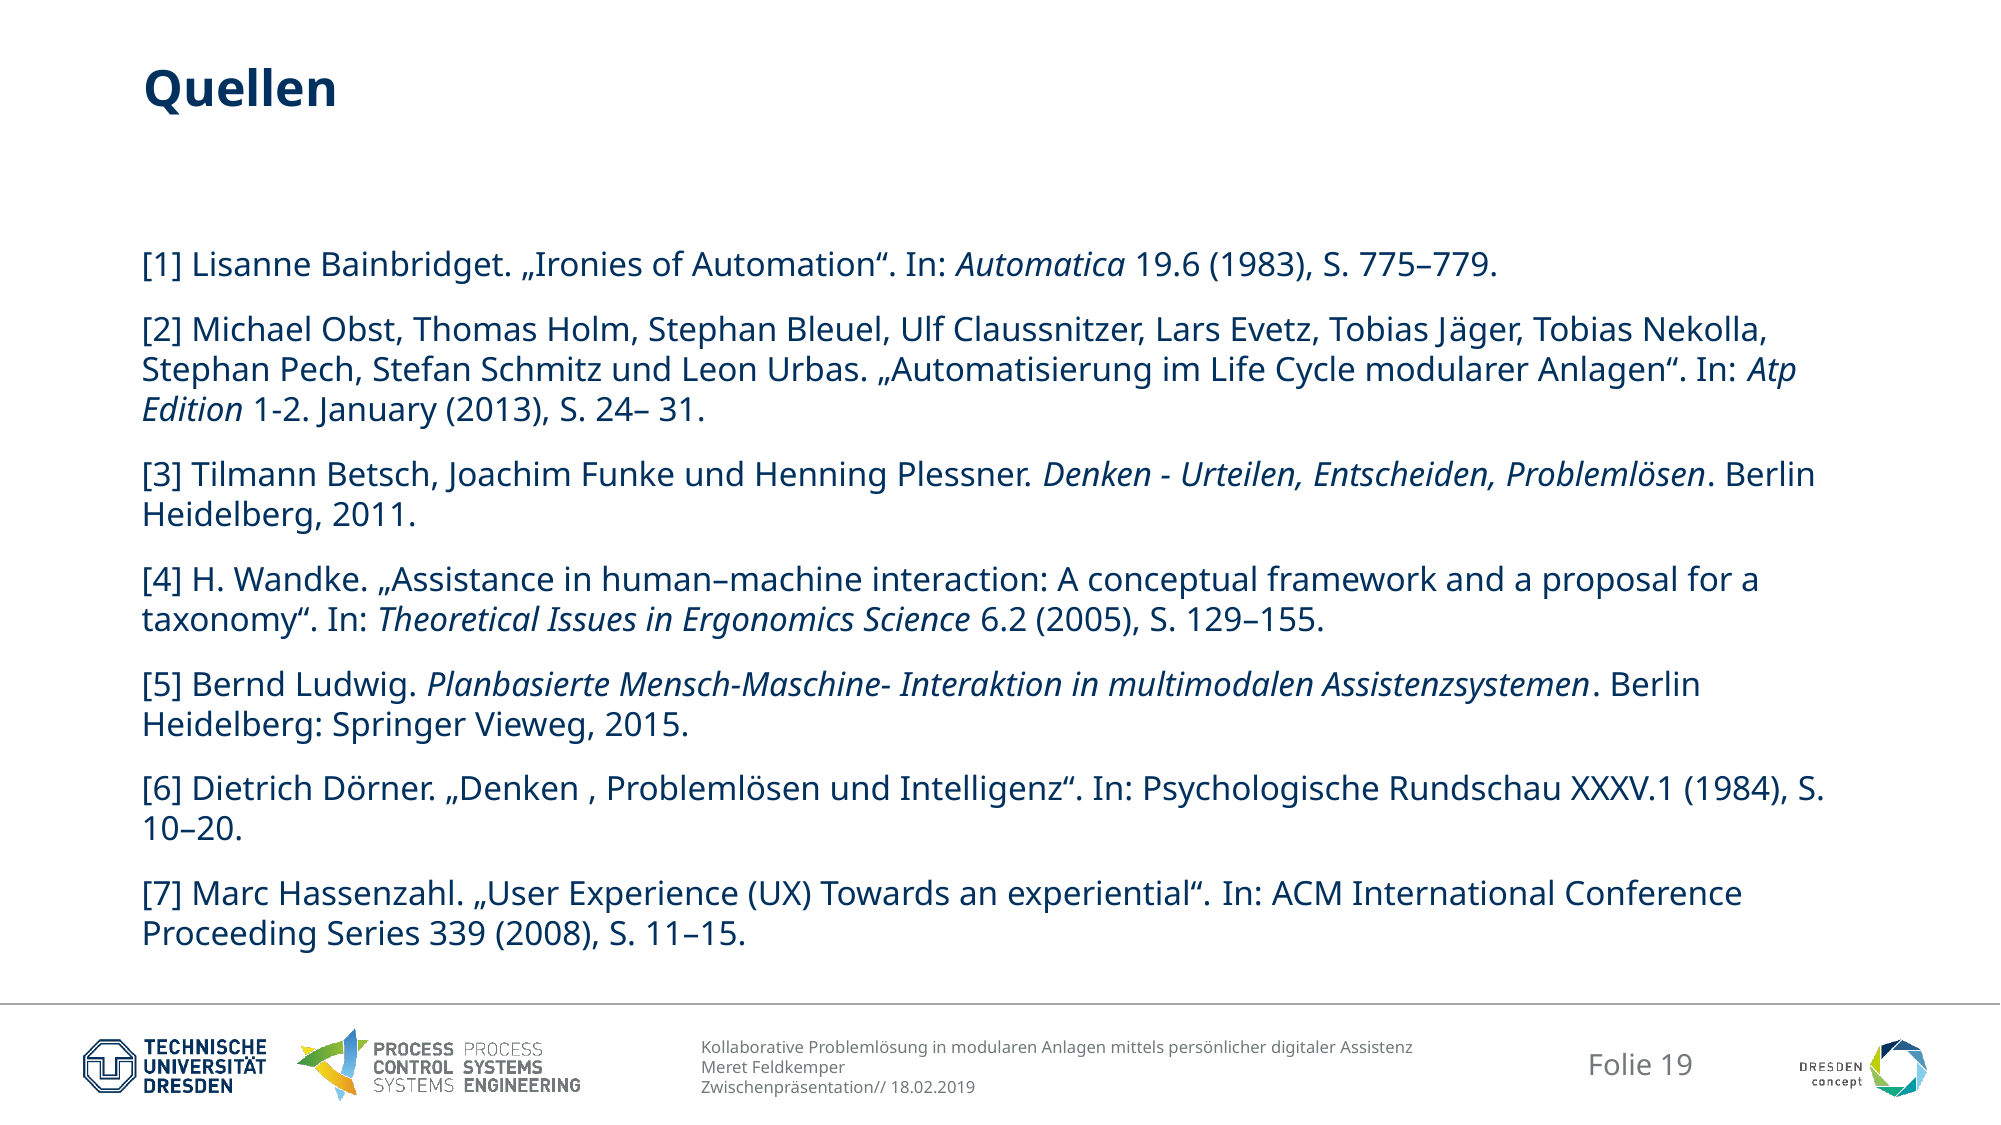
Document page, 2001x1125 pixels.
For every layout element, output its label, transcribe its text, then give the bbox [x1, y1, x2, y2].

picture [1800, 1039, 1927, 1097]
list [1] Lisanne Bainbridget. „Ironies of Automation“. In: Automatica 19.6 (1983), S. 775–779. [2] Michael Obst, Thomas Holm, Stephan Bleuel, Ulf Claussnitzer, Lars Evetz, Tobias Jäger, Tobias Nekolla, Stephan Pech, Stefan Schmitz und Leon Urbas. „Automatisierung im Life Cycle modularer Anlagen“. In: Atp Edition 1-2. January (2013), S. 24– 31. [3] Tilmann Betsch, Joachim Funke und Henning Plessner. Denken - Urteilen, Entscheiden, Problemlösen. Berlin Heidelberg, 2011. [4] H. Wandke. „Assistance in human–machine interaction: A conceptual framework and a proposal for a taxonomy“. In: Theoretical Issues in Ergonomics Science 6.2 (2005), S. 129–155. [5] Bernd Ludwig. Planbasierte Mensch-Maschine- Interaktion in multimodalen Assistenzsystemen. Berlin Heidelberg: Springer Vieweg, 2015. [6] Dietrich Dörner. „Denken , Problemlösen und Intelligenz“. In: Psychologische Rundschau XXXV.1 (1984), S. 10–20. [7] Marc Hassenzahl. „User Experience (UX) Towards an experiential“. In: ACM International Conference Proceeding Series 339 (2008), S. 11–15. [141, 243, 1878, 957]
picture [297, 1028, 580, 1101]
title Quellen [143, 56, 1880, 169]
picture [83, 1039, 266, 1093]
